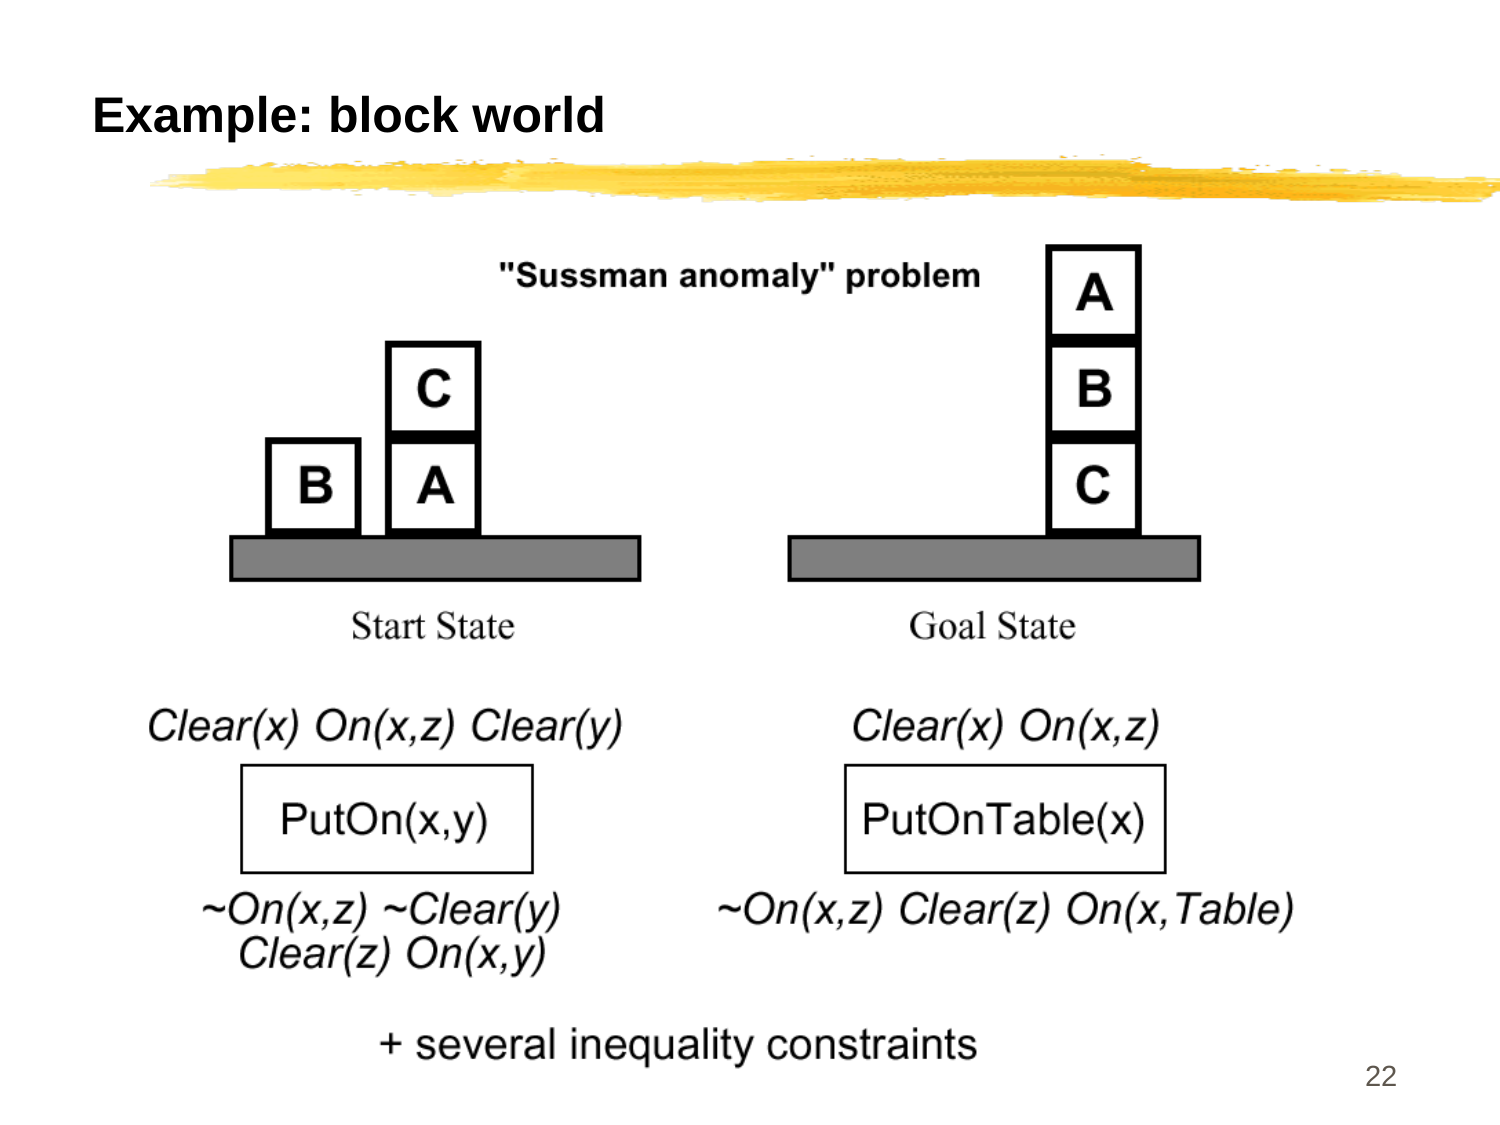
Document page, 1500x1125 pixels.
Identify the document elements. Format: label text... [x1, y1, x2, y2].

slide_number 22 [1099, 1024, 1413, 1101]
picture [150, 149, 1500, 213]
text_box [137, 231, 1313, 1088]
title Example: block world [76, 37, 1415, 151]
